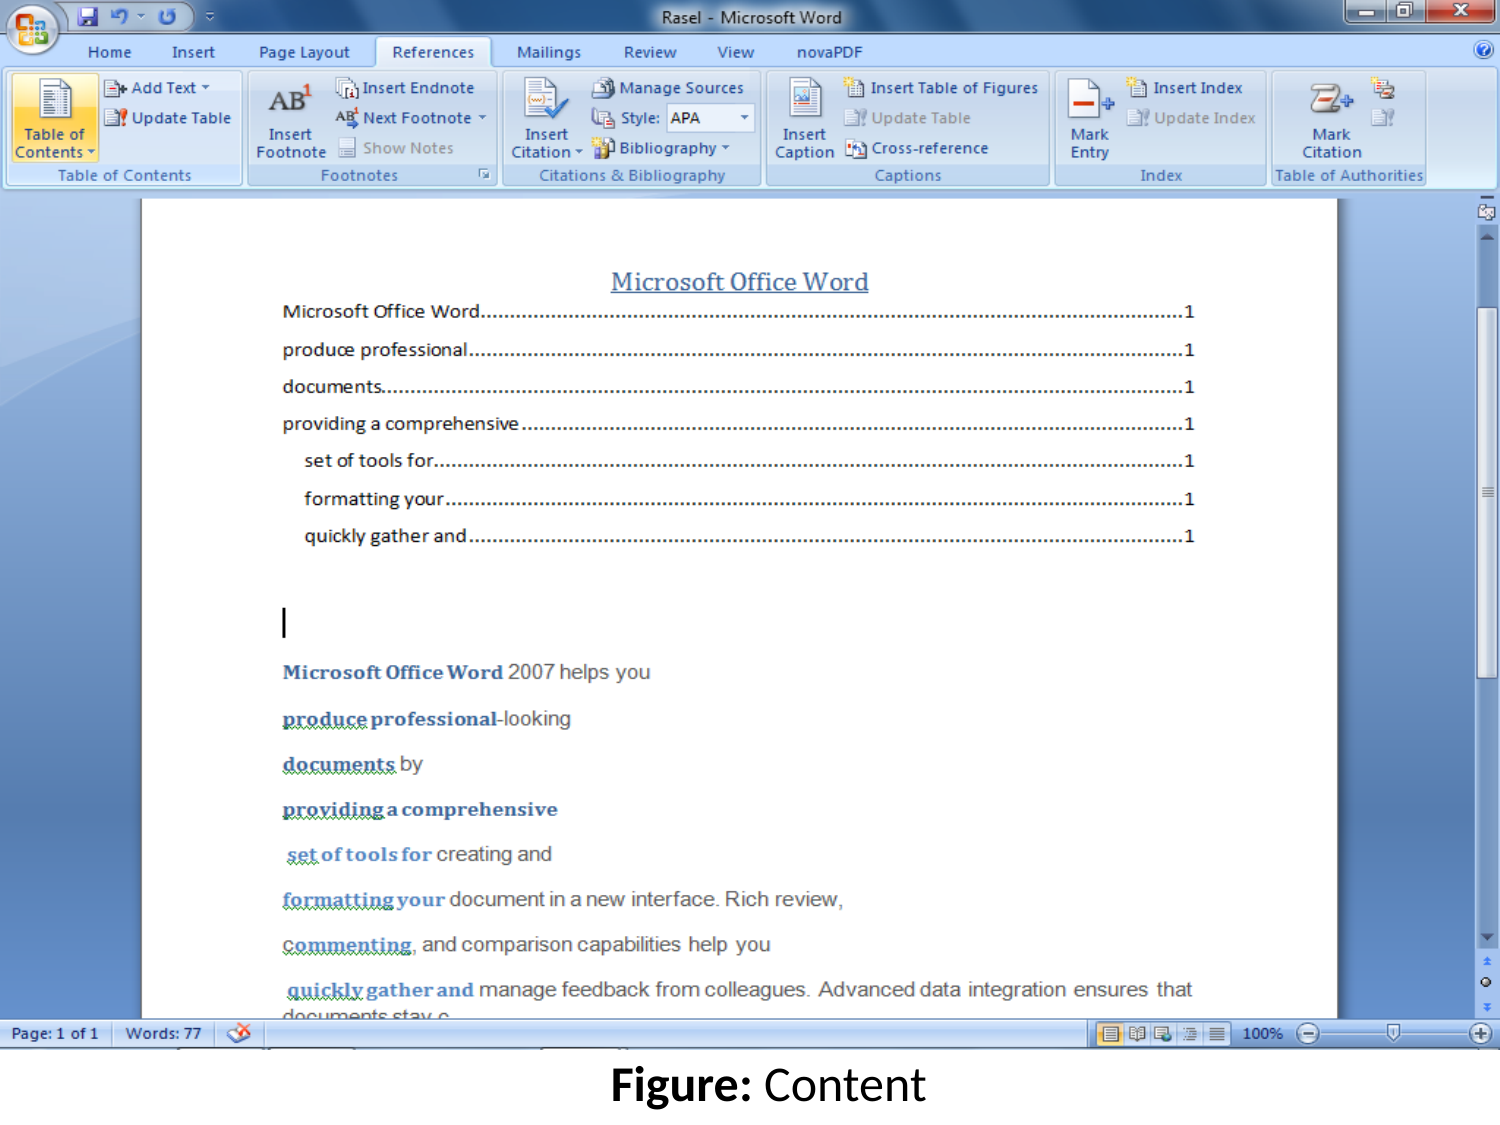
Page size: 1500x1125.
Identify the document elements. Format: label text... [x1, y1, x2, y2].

title Figure: Content [112, 1058, 1425, 1125]
picture [0, 0, 1500, 1051]
